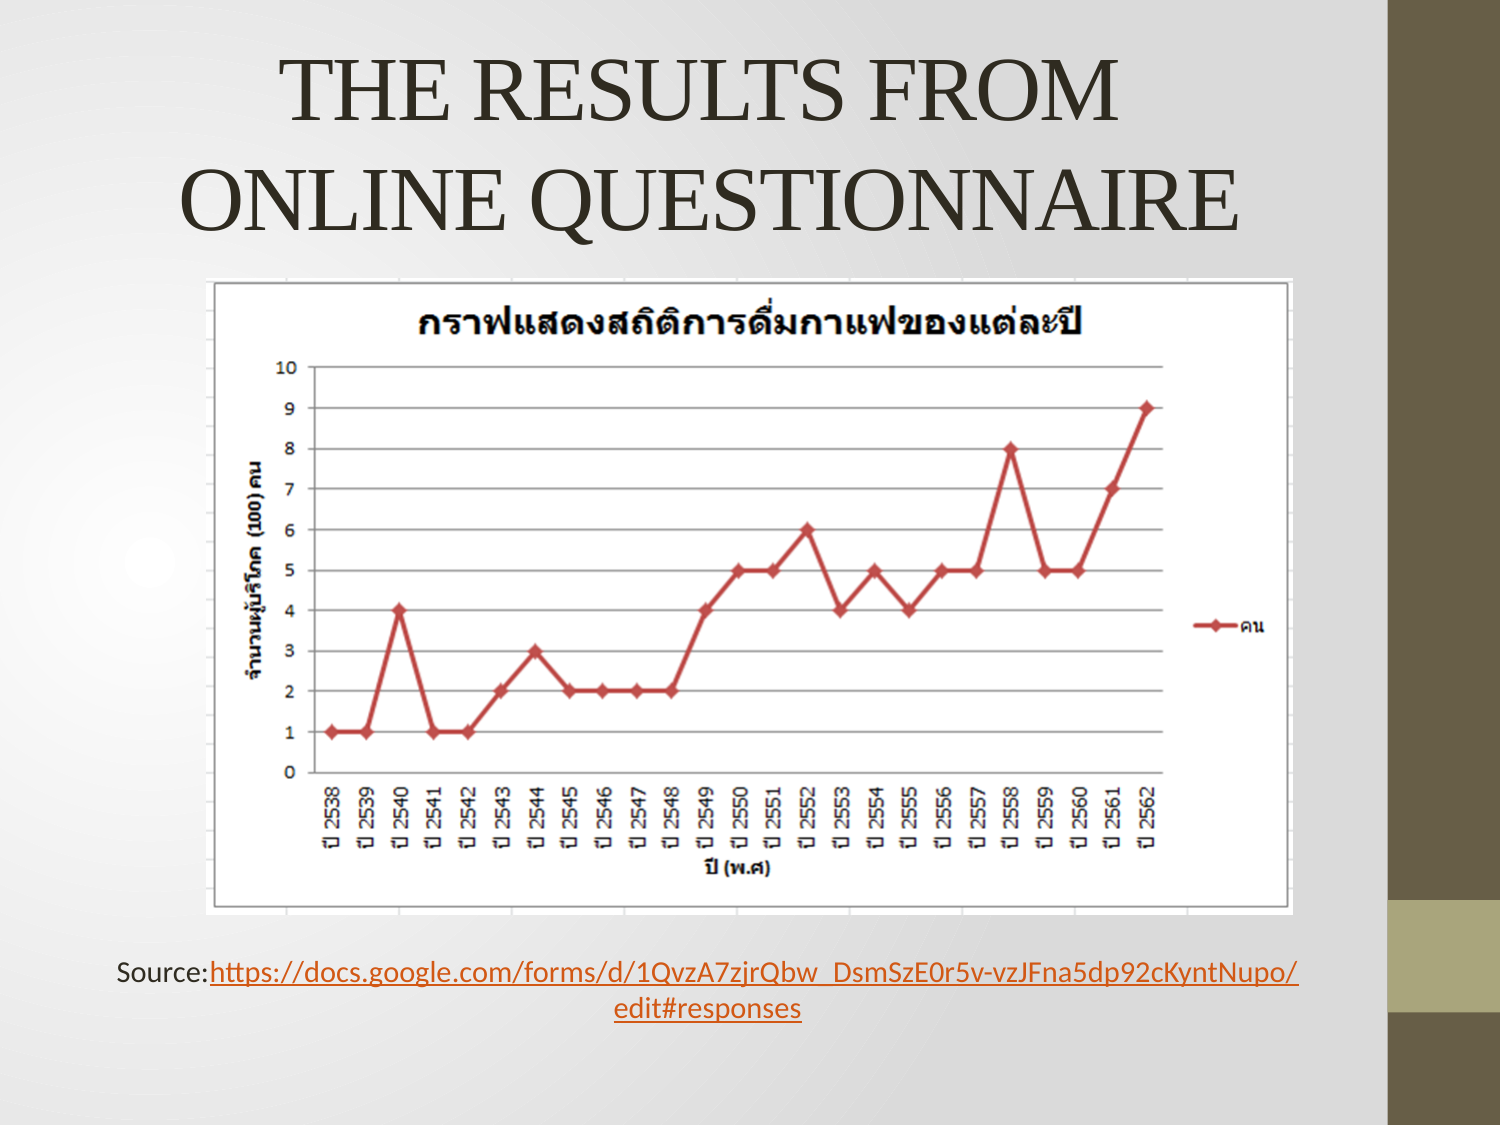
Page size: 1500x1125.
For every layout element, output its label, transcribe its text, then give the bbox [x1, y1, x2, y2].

title THE RESULTS FROM ONLINE QUESTIONNAIRE [75, 45, 1325, 233]
list Source:https://docs.google.com/forms/d/1QvzA7zjrQbw_DsmSzE0r5v-vzJFna5dp92cKyntNupo/edit#responses [75, 262, 1325, 1050]
picture [206, 278, 1294, 916]
